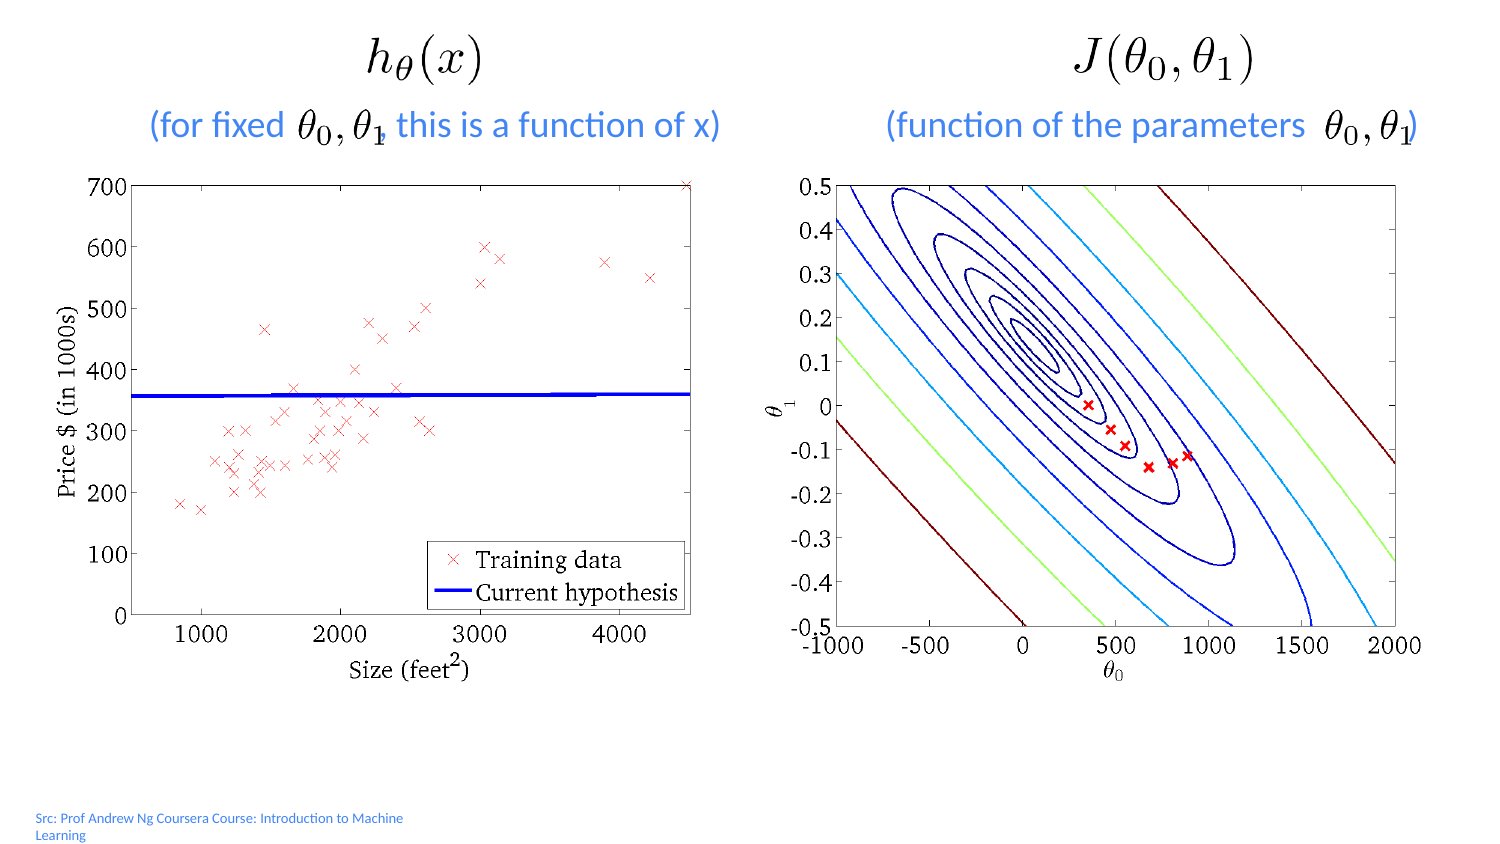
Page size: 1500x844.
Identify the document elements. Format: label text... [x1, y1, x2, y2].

picture [367, 34, 480, 85]
text_box Src: Prof Andrew Ng Coursera Course: Introduction to Machine Learning [24, 802, 462, 832]
text_box (for fixed , this is a function of x) [137, 94, 738, 142]
text_box (function of the parameters ) [874, 94, 1435, 142]
picture [37, 109, 1463, 685]
picture [1074, 34, 1252, 85]
